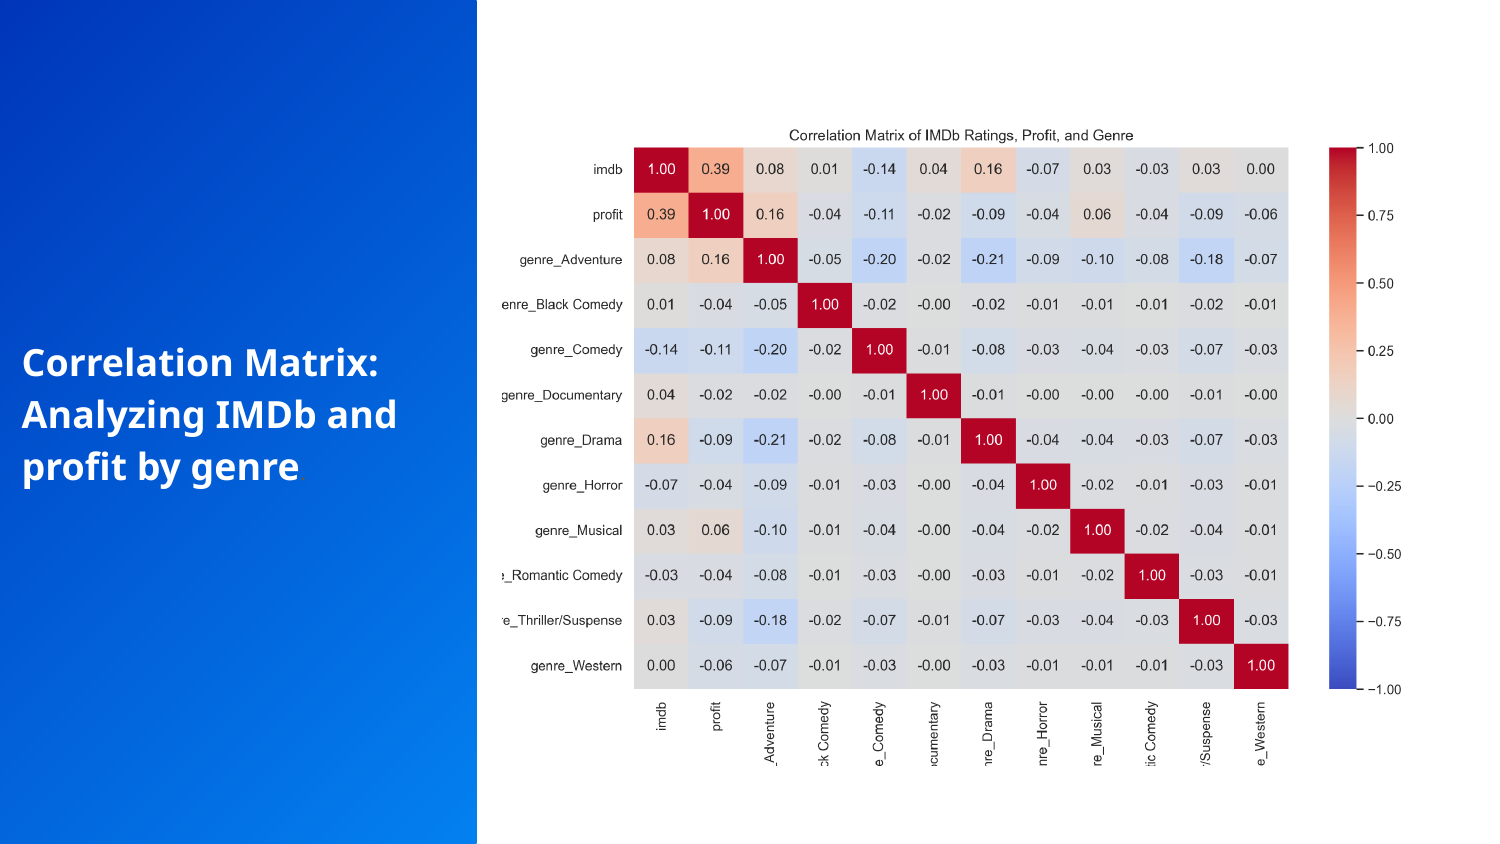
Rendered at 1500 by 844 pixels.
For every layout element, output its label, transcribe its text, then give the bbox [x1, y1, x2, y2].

picture [502, 62, 1500, 766]
text_box Correlation Matrix: Analyzing IMDb and profit by genre. [6, 317, 497, 503]
